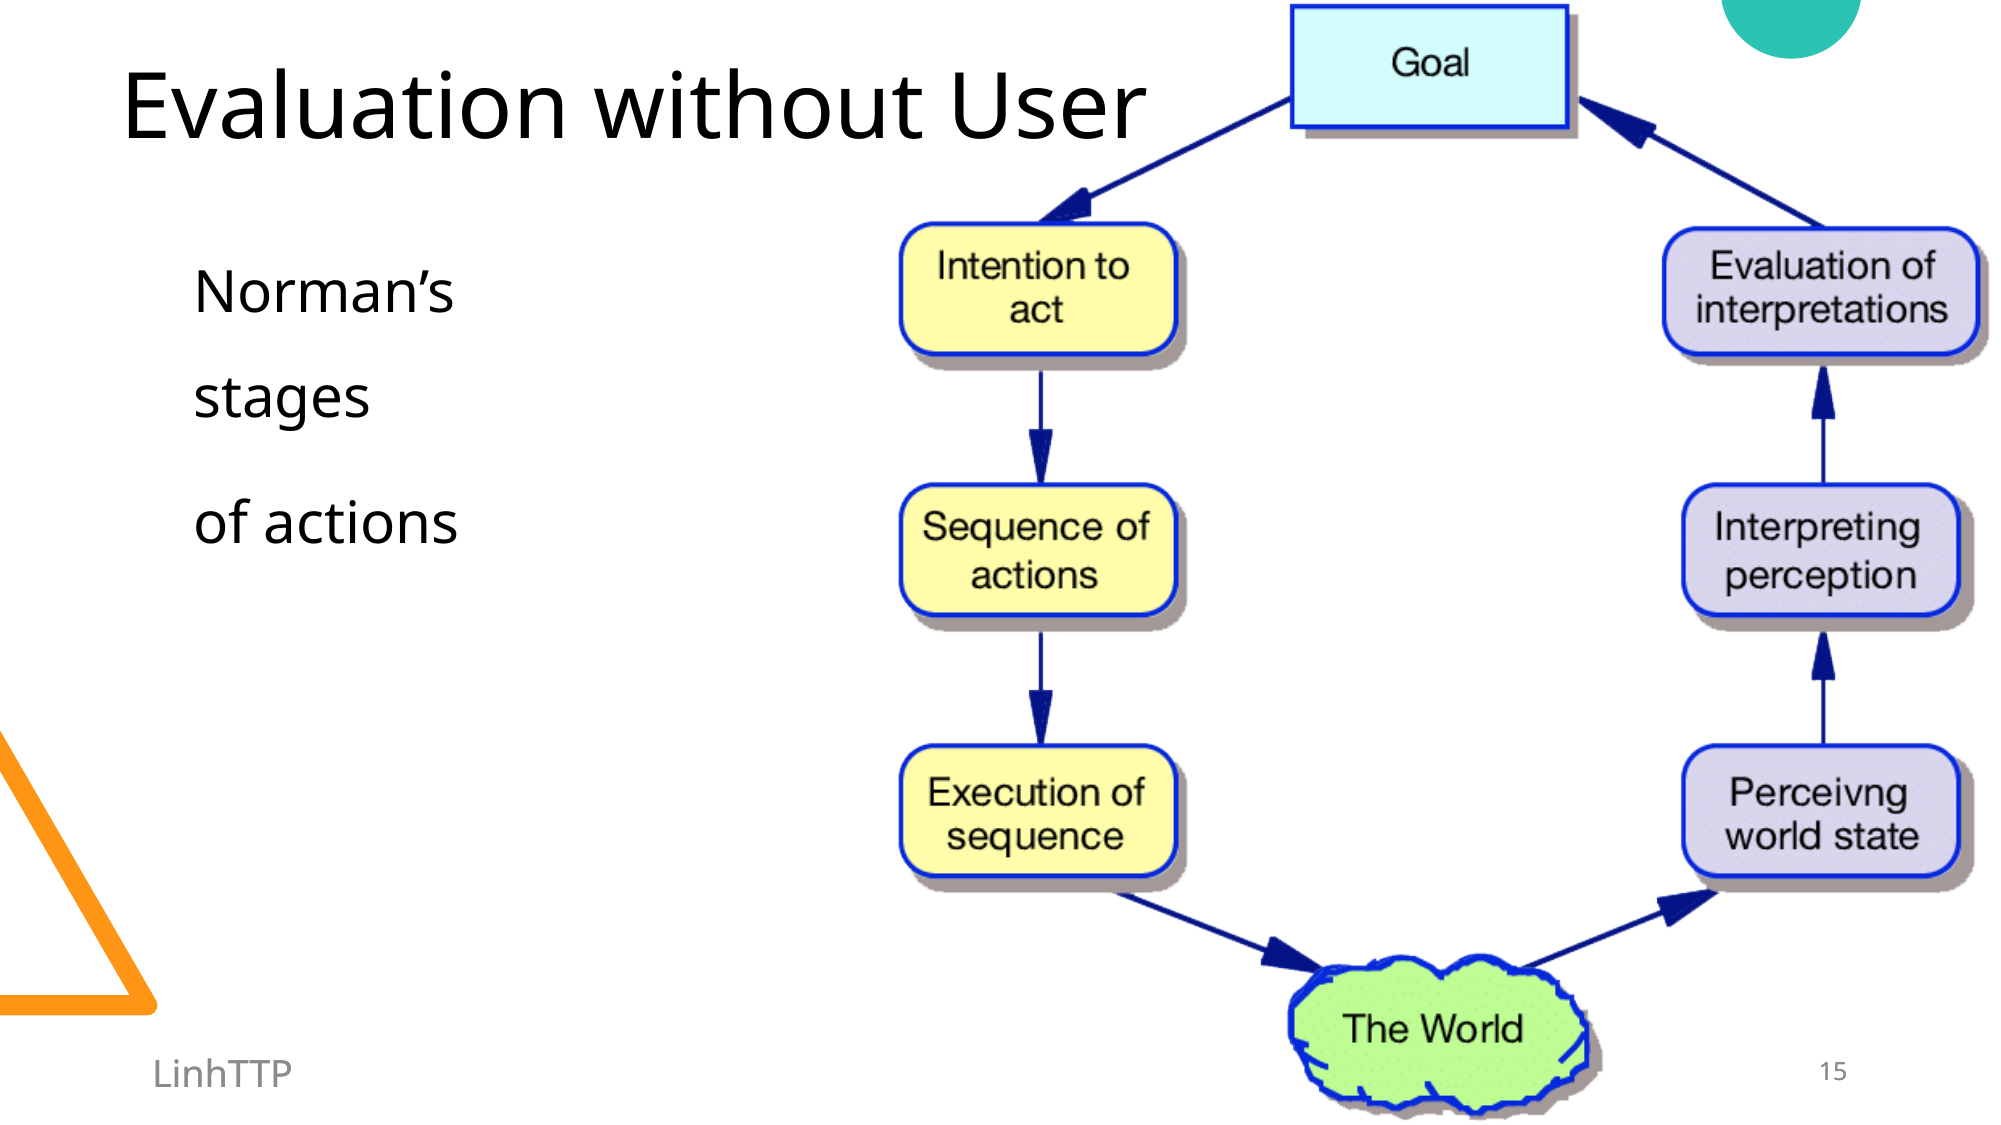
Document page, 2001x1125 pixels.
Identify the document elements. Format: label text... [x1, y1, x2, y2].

text_box Norman’s stages of actions [178, 345, 665, 563]
title Evaluation without User [105, 0, 860, 218]
picture [860, 0, 2000, 1125]
text_box LinhTTP [137, 1042, 588, 1103]
